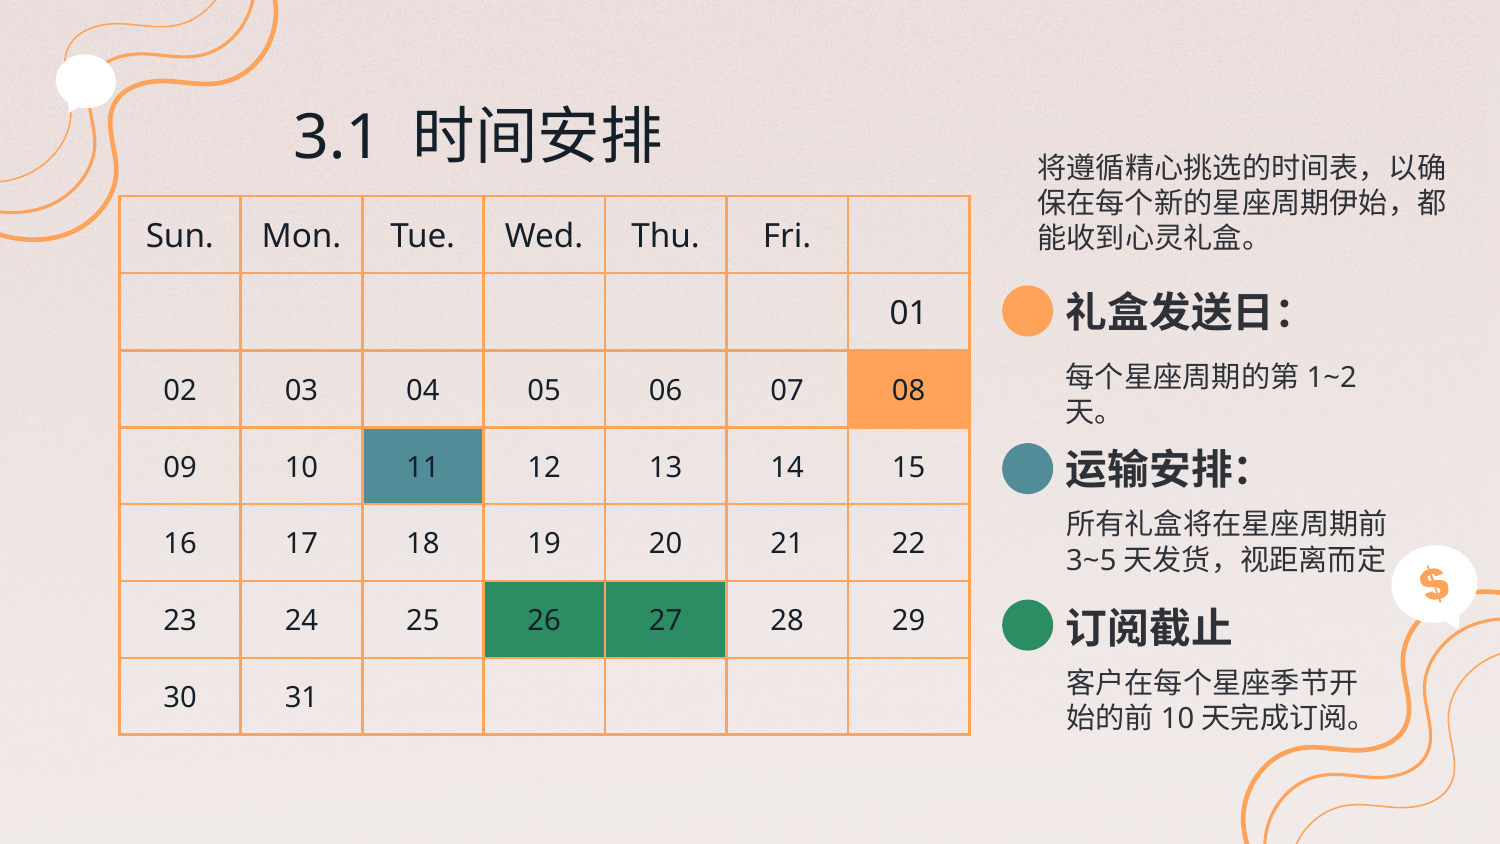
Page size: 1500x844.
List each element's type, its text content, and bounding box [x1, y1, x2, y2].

table_cell 27 [606, 582, 725, 657]
table_cell 13 [606, 429, 725, 503]
table_header Thu. [606, 197, 725, 272]
table_header [849, 197, 968, 272]
table_cell 19 [485, 505, 604, 580]
table_cell [485, 274, 604, 349]
table_header Sun. [121, 197, 239, 272]
table_cell 10 [242, 429, 361, 503]
table_cell 04 [364, 352, 482, 426]
title 3.1 时间安排 [0, 80, 1110, 175]
table_cell 18 [364, 505, 482, 580]
table_cell [121, 274, 239, 349]
table_cell 09 [121, 429, 239, 503]
subtitle 所有礼盒将在星座周期前3~5天发货，视距离而定 [1051, 490, 1417, 598]
text_box [1004, 287, 1051, 335]
text_box [1004, 445, 1051, 492]
table_cell [728, 274, 847, 349]
table_header Tue. [364, 197, 482, 272]
table_cell 14 [728, 429, 847, 503]
table_cell [485, 659, 604, 733]
table_cell 15 [849, 429, 968, 503]
table_header Fri. [728, 197, 847, 272]
subtitle 客户在每个星座季节开始的前10天完成订阅。 [1051, 649, 1399, 756]
text_box [1004, 601, 1051, 649]
table_cell 30 [121, 659, 239, 733]
table_cell 25 [364, 582, 482, 657]
table_cell 24 [242, 582, 361, 657]
table_header Mon. [242, 197, 361, 272]
table_cell [364, 659, 482, 733]
table_cell 31 [242, 659, 361, 733]
table_cell 03 [242, 352, 361, 426]
table_cell 07 [728, 352, 847, 426]
table_cell 20 [606, 505, 725, 580]
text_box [1386, 539, 1483, 629]
table_cell [728, 659, 847, 733]
table_cell 29 [849, 582, 968, 657]
table_cell 08 [849, 352, 968, 426]
table_cell [364, 274, 482, 349]
table_cell 12 [485, 429, 604, 503]
table_cell [606, 659, 725, 733]
subtitle 运输安排： [1050, 436, 1379, 508]
table_cell 01 [849, 274, 968, 349]
table_header Wed. [485, 197, 604, 272]
table_cell 17 [242, 505, 361, 580]
table_cell [606, 274, 725, 349]
table_cell [242, 274, 361, 349]
table_cell [849, 659, 968, 733]
subtitle 将遵循精心挑选的时间表，以确保在每个新的星座周期伊始，都能收到心灵礼盒。 [1022, 134, 1485, 267]
table_cell 05 [485, 352, 604, 426]
table_cell 11 [364, 429, 482, 503]
table_cell 02 [121, 352, 239, 426]
subtitle 礼盒发送日： [1050, 271, 1379, 351]
table_cell 22 [849, 505, 968, 580]
table_cell 21 [728, 505, 847, 580]
subtitle 订阅截止 [1050, 586, 1379, 667]
table_cell 28 [728, 582, 847, 657]
table_cell 23 [121, 582, 239, 657]
text_box 每个星座周期的第1~2天。 [1050, 351, 1429, 436]
table_cell 16 [121, 505, 239, 580]
text_box [55, 54, 116, 113]
table_cell 06 [606, 352, 725, 426]
table_cell 26 [485, 582, 604, 657]
